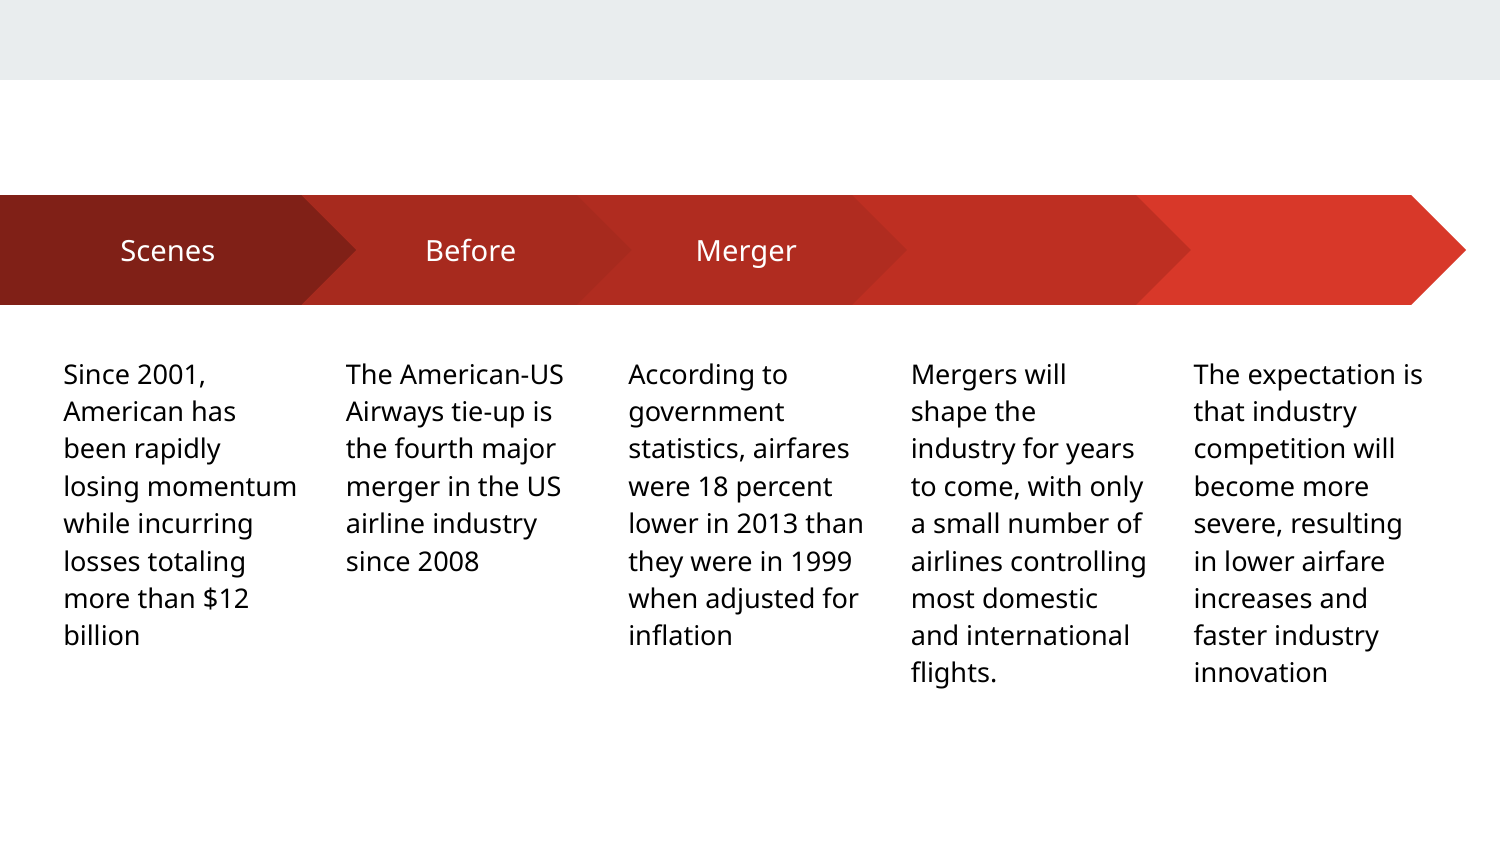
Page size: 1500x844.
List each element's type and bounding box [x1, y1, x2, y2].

text_box [1192, 194, 1467, 724]
text_box [301, 194, 575, 724]
text_box [0, 194, 300, 724]
text_box [852, 194, 1192, 724]
text_box [576, 194, 850, 724]
